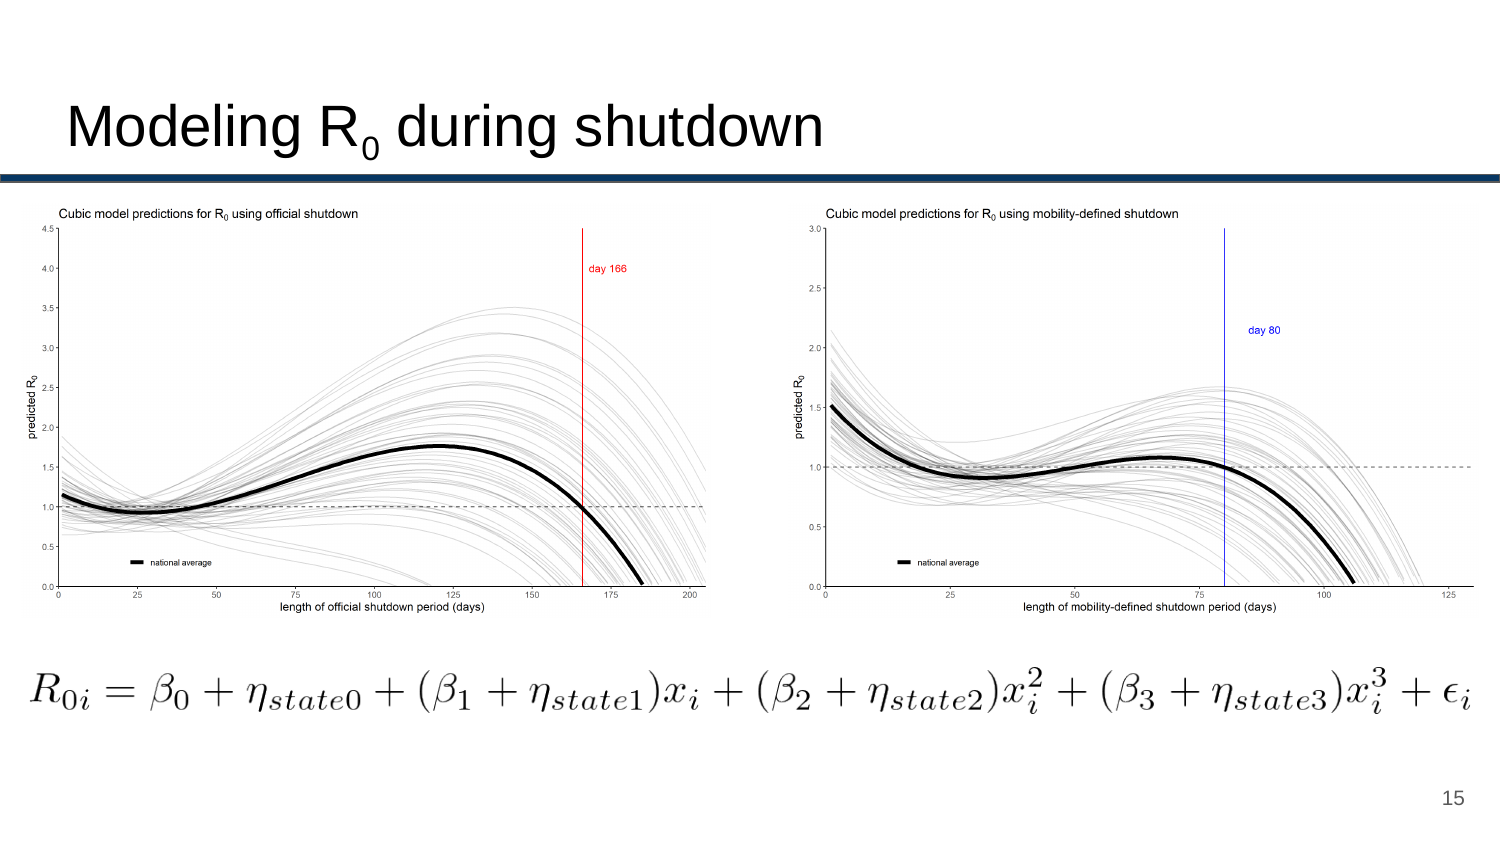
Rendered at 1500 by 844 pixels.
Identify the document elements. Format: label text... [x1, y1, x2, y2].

picture [20, 203, 712, 619]
picture [28, 667, 1472, 715]
text_box [0, 174, 1500, 182]
slide_number 15 [1389, 764, 1480, 830]
title Modeling R0 during shutdown [51, 72, 1449, 167]
picture [788, 203, 1480, 619]
